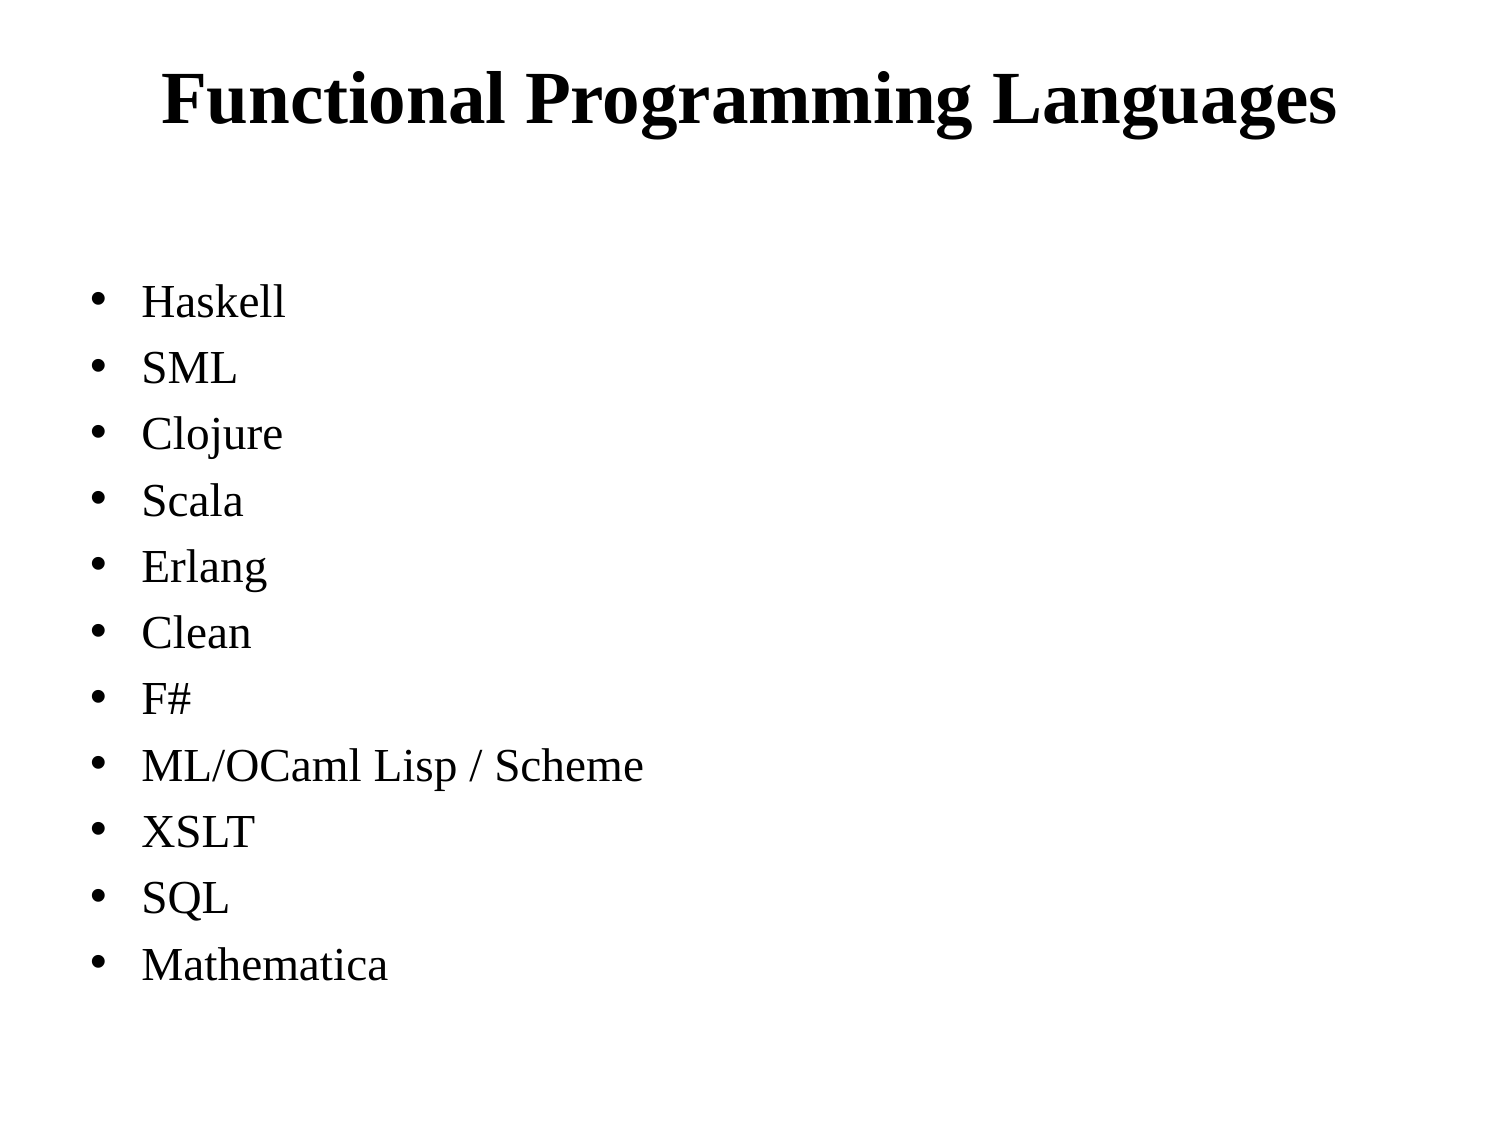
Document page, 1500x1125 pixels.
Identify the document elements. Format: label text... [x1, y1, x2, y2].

list Haskell SML Clojure Scala Erlang Clean F# ML/OCaml Lisp / Scheme XSLT SQL Mathematica [75, 262, 1425, 1005]
title Functional Programming Languages [75, 45, 1425, 233]
